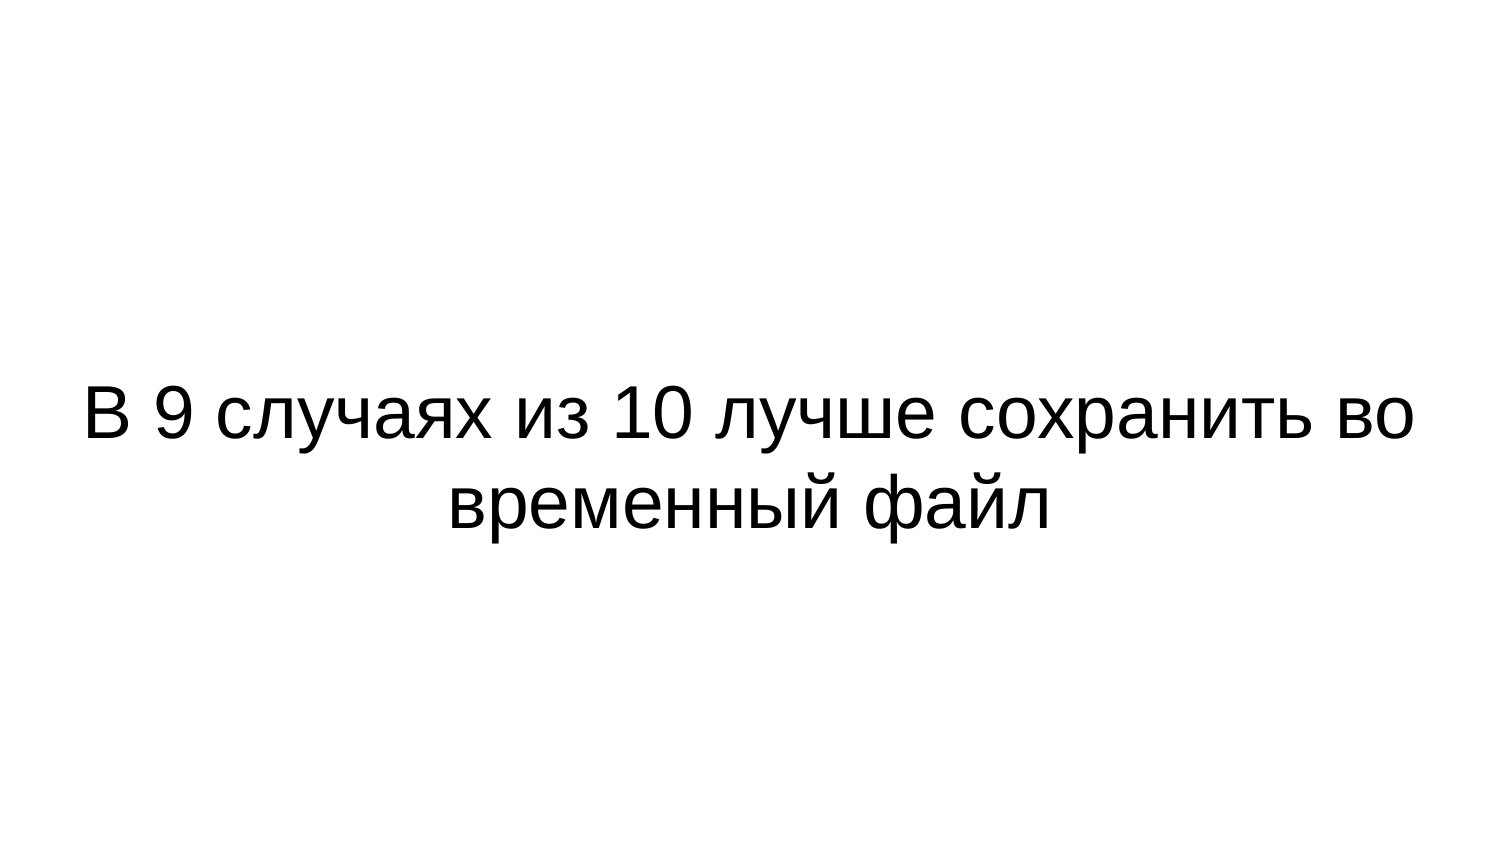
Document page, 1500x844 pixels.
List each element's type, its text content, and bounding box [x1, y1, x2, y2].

title В 9 случаях из 10 лучше сохранить во временный файл [51, 221, 1449, 559]
